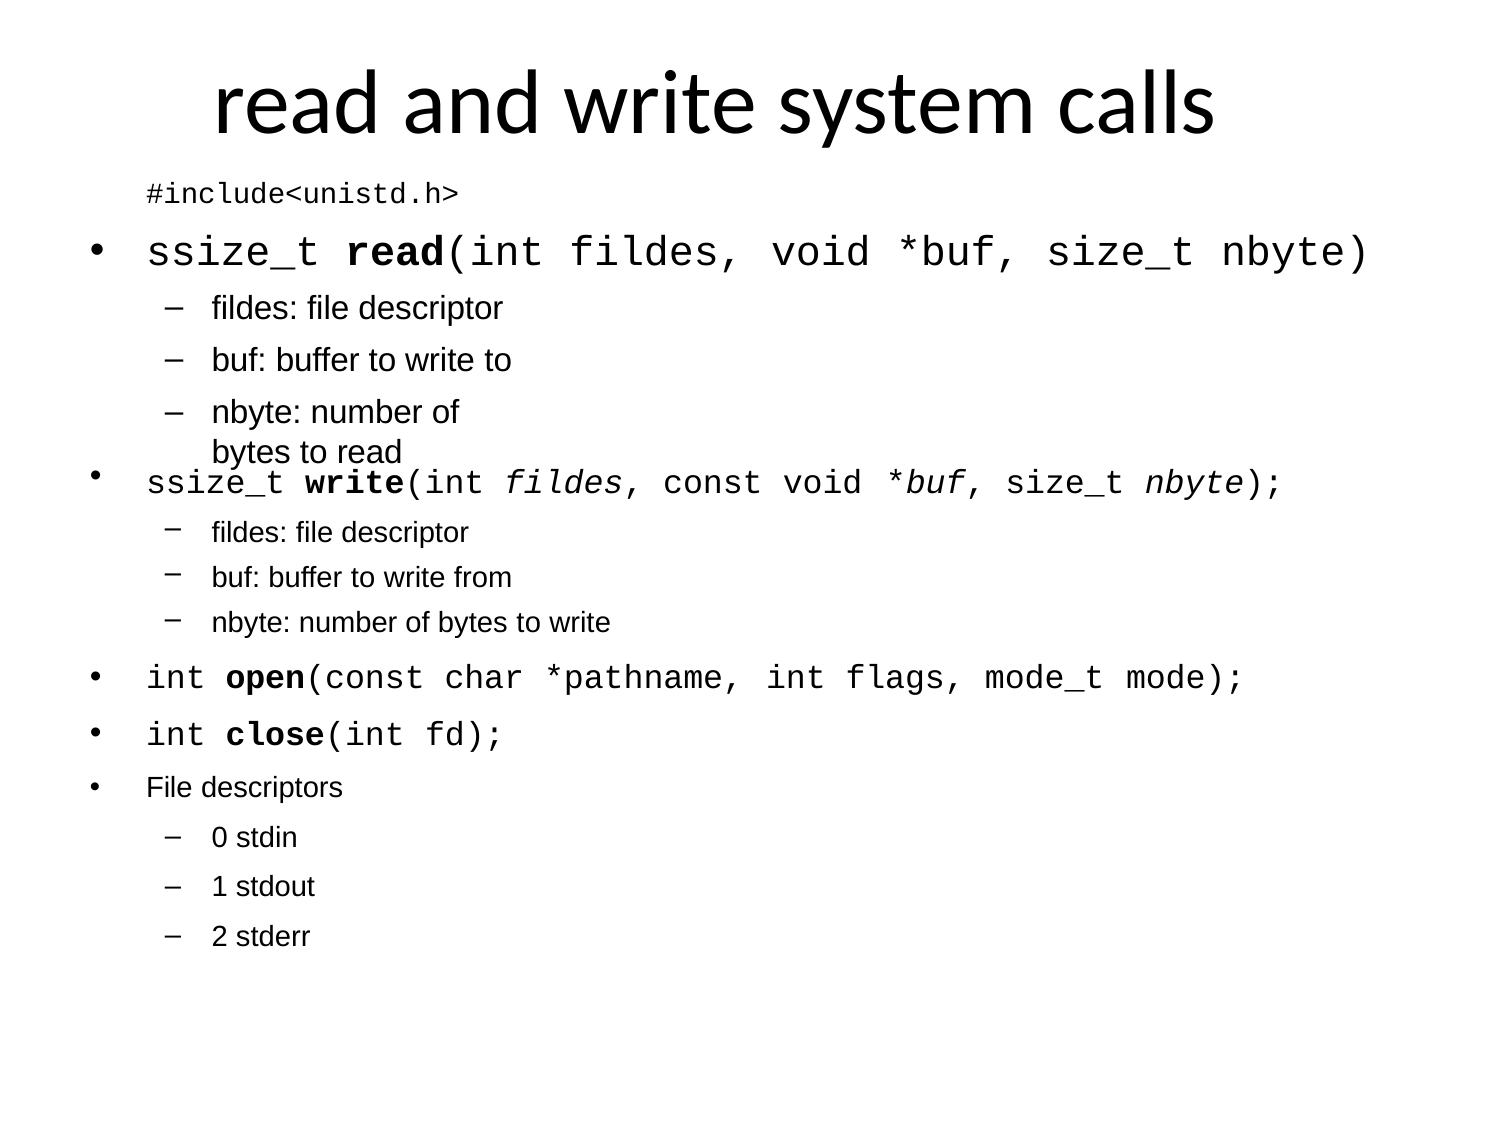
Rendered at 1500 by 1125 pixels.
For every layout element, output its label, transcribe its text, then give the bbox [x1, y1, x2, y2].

text_box – – – [162, 816, 184, 951]
title read and write system calls [174, 3, 1275, 192]
text_box – – – [162, 284, 186, 430]
text_box fildes: file descriptor buf: buffer to write to nbyte: number of bytes to read [209, 273, 665, 460]
text_box void [768, 224, 874, 275]
text_box *buf, size_t nbyte); [883, 460, 1288, 501]
text_box • [87, 221, 107, 272]
text_box • [87, 453, 104, 494]
text_box int flags, mode_t [763, 655, 1108, 696]
text_box ssize_t write(int fildes, const void [143, 460, 868, 501]
text_box #include<unistd.h> ssize_t read(int fildes, [143, 174, 749, 275]
text_box mode); [1123, 655, 1249, 696]
text_box 0 stdin stdout stderr [209, 818, 318, 953]
text_box fildes: file descriptor buf: buffer to write from nbyte: number of bytes to write [162, 513, 615, 639]
text_box int open(const char *pathname, int close(int fd); File descriptors [87, 655, 749, 804]
text_box size_t [1043, 224, 1199, 275]
text_box nbyte) [1218, 224, 1374, 275]
text_box *buf, [893, 224, 1024, 275]
